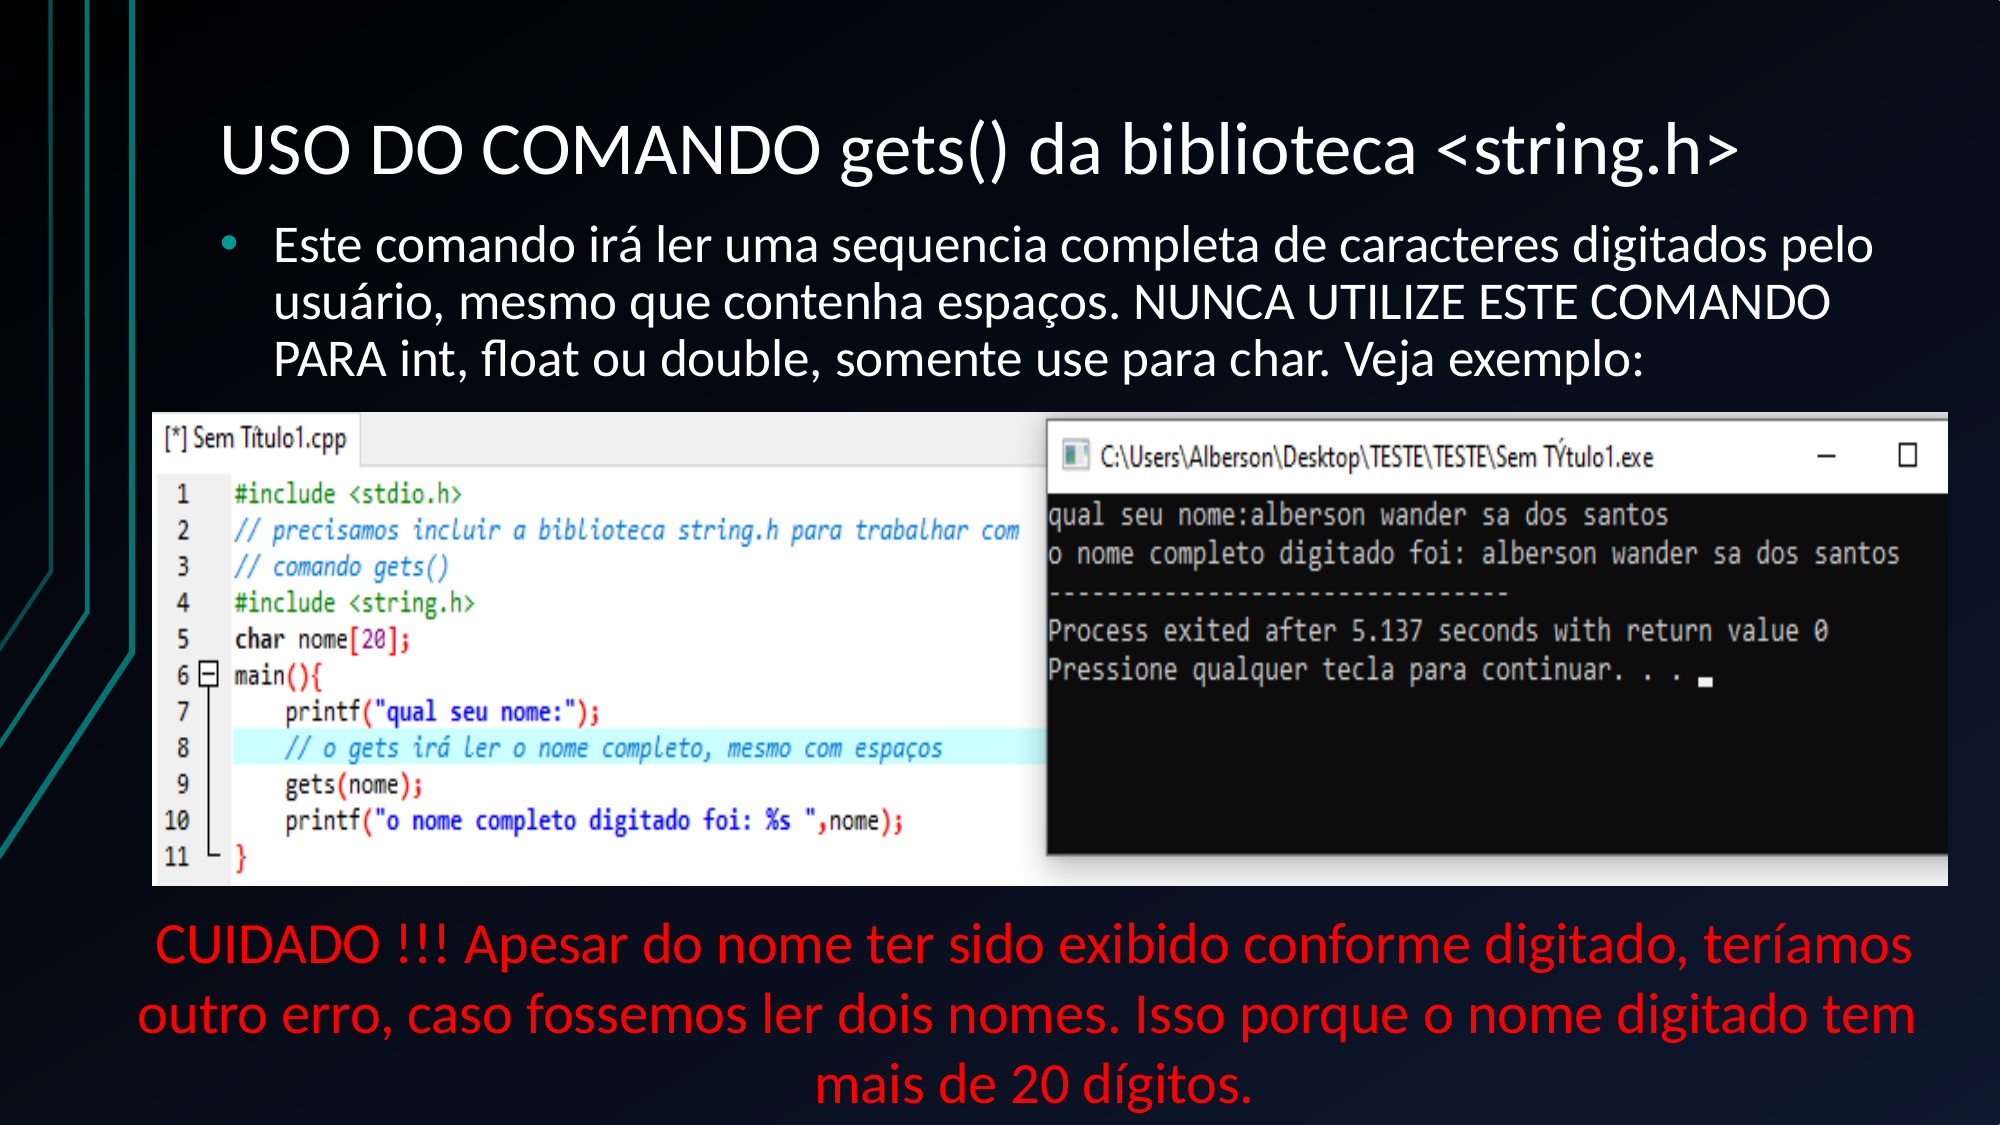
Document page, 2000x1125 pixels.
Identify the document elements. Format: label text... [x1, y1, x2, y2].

picture [151, 412, 1948, 886]
text_box CUIDADO !!! Apesar do nome ter sido exibido conforme digitado, teríamos outro erro, caso fossemos ler dois nomes. Isso porque o nome digitado tem mais de 20 dígitos. [69, 897, 2000, 1123]
list Este comando irá ler uma sequencia completa de caracteres digitados pelo usuário, mesmo que contenha espaços. NUNCA UTILIZE ESTE COMANDO PARA int, float ou double, somente use para char. Veja exemplo: [200, 206, 1900, 408]
title USO DO COMANDO gets() da biblioteca <string.h> [199, 0, 1900, 201]
